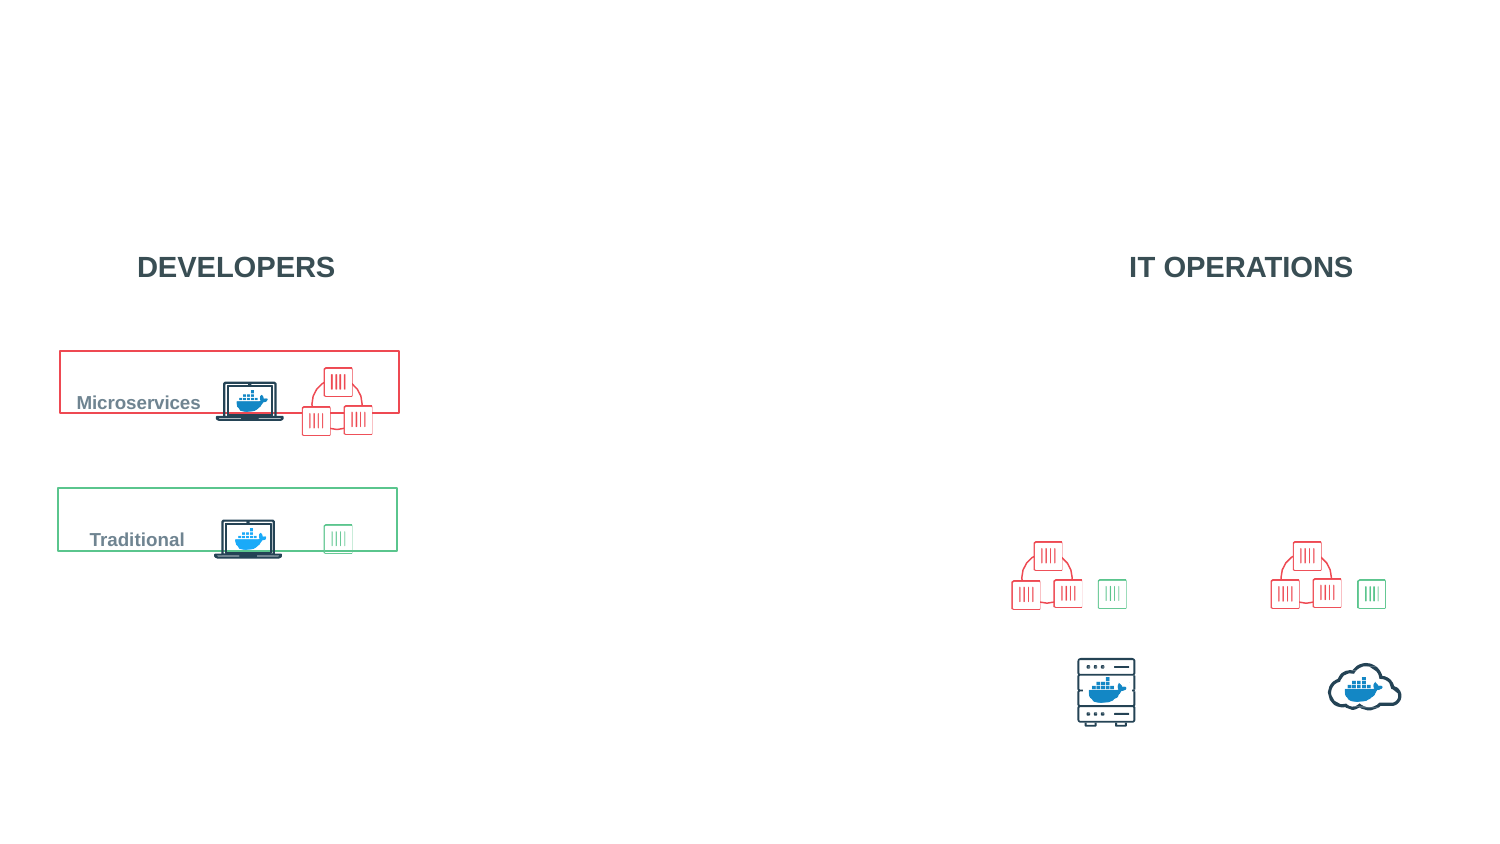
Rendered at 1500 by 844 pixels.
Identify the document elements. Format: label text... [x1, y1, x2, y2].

text_box [1088, 677, 1127, 703]
text_box [222, 520, 274, 554]
text_box [1077, 657, 1136, 727]
text_box [1344, 677, 1383, 702]
text_box [1281, 557, 1332, 604]
text_box [1083, 682, 1088, 702]
text_box [1097, 579, 1127, 609]
text_box [1292, 541, 1322, 571]
text_box [1357, 579, 1386, 609]
text_box [1021, 557, 1073, 604]
text_box Traditional [57, 488, 397, 551]
text_box [1312, 578, 1342, 608]
text_box [1033, 541, 1063, 571]
text_box [323, 524, 353, 554]
text_box [224, 383, 276, 417]
text_box Microservices [59, 351, 399, 414]
text_box [301, 406, 331, 436]
text_box [1127, 682, 1132, 702]
text_box [323, 367, 353, 397]
text_box [1053, 579, 1083, 608]
text_box [1270, 579, 1300, 609]
text_box [311, 383, 363, 430]
text_box DEVELOPERS [135, 246, 339, 284]
text_box [343, 405, 373, 435]
text_box [1327, 662, 1402, 711]
text_box [215, 554, 281, 558]
text_box IT OPERATIONS [1127, 246, 1358, 284]
text_box [1011, 580, 1041, 610]
